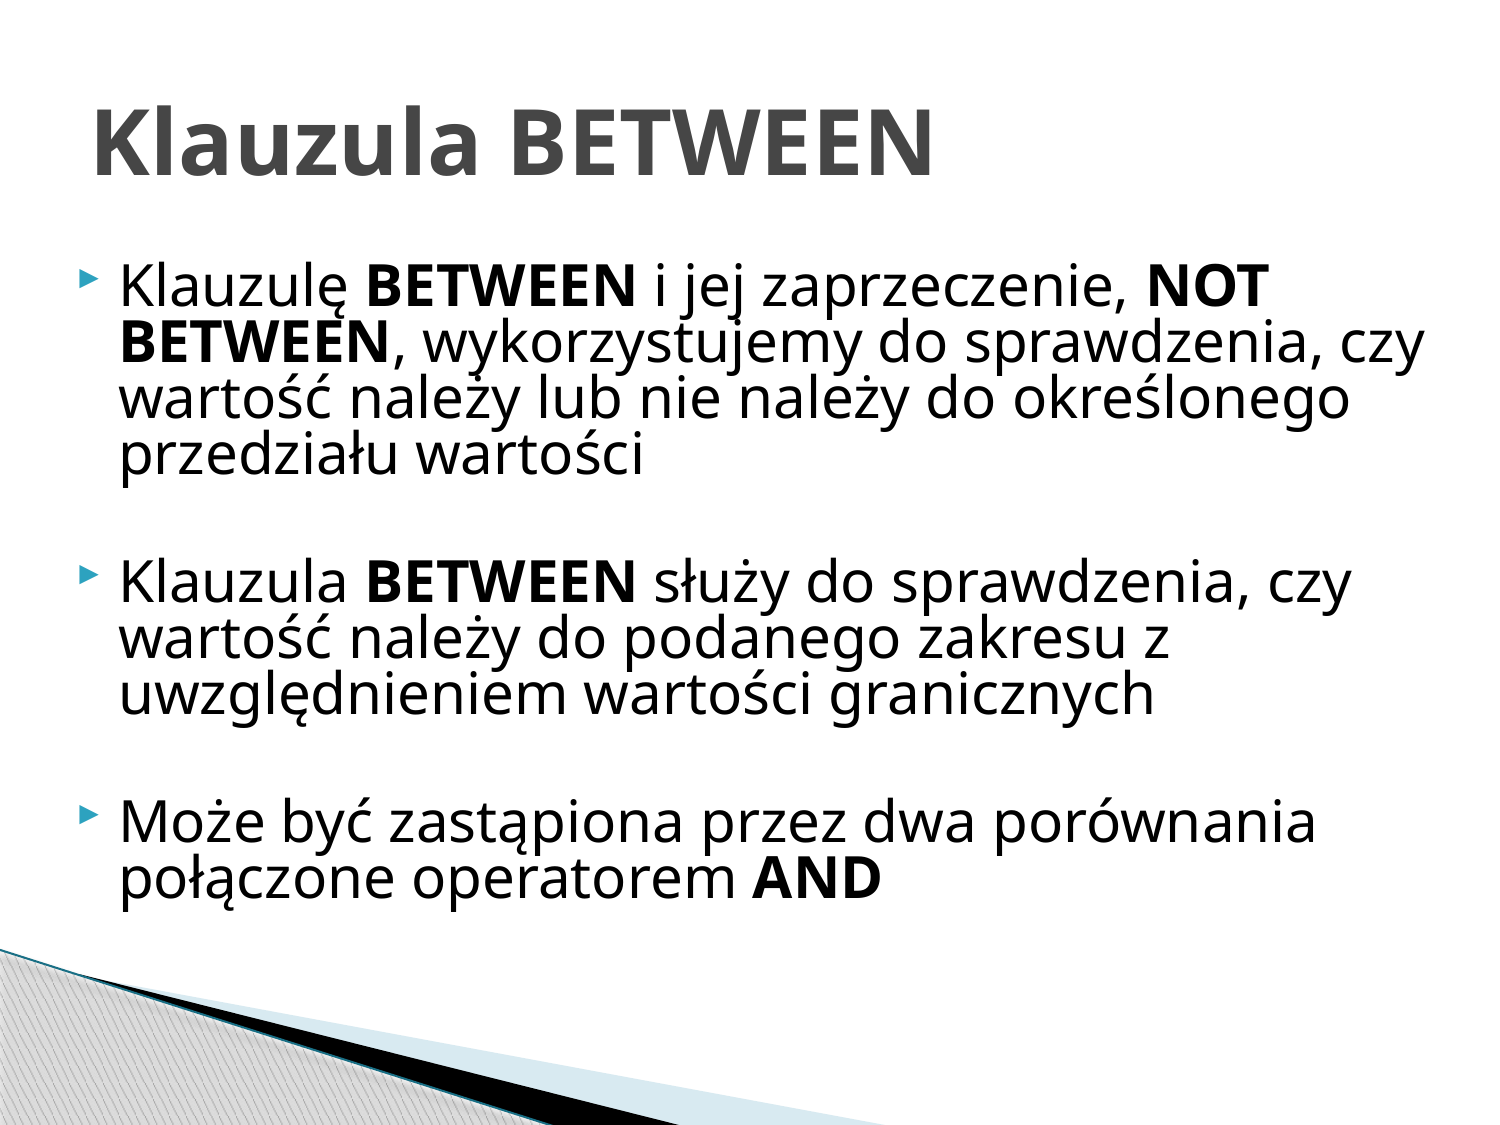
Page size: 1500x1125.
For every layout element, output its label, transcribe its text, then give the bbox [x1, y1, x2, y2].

title Klauzula BETWEEN [75, 45, 1425, 233]
text_box [33, 876, 578, 1125]
list Klauzulę BETWEEN i jej zaprzeczenie, NOT BETWEEN, wykorzystujemy do sprawdzenia, czy wartość należy lub nie należy do określonego przedziału wartości Klauzula BETWEEN służy do sprawdzenia, czy wartość należy do podanego zakresu z uwzględnieniem wartości granicznych Może być zastąpiona przez dwa porównania połączone operatorem AND [44, 255, 1456, 941]
